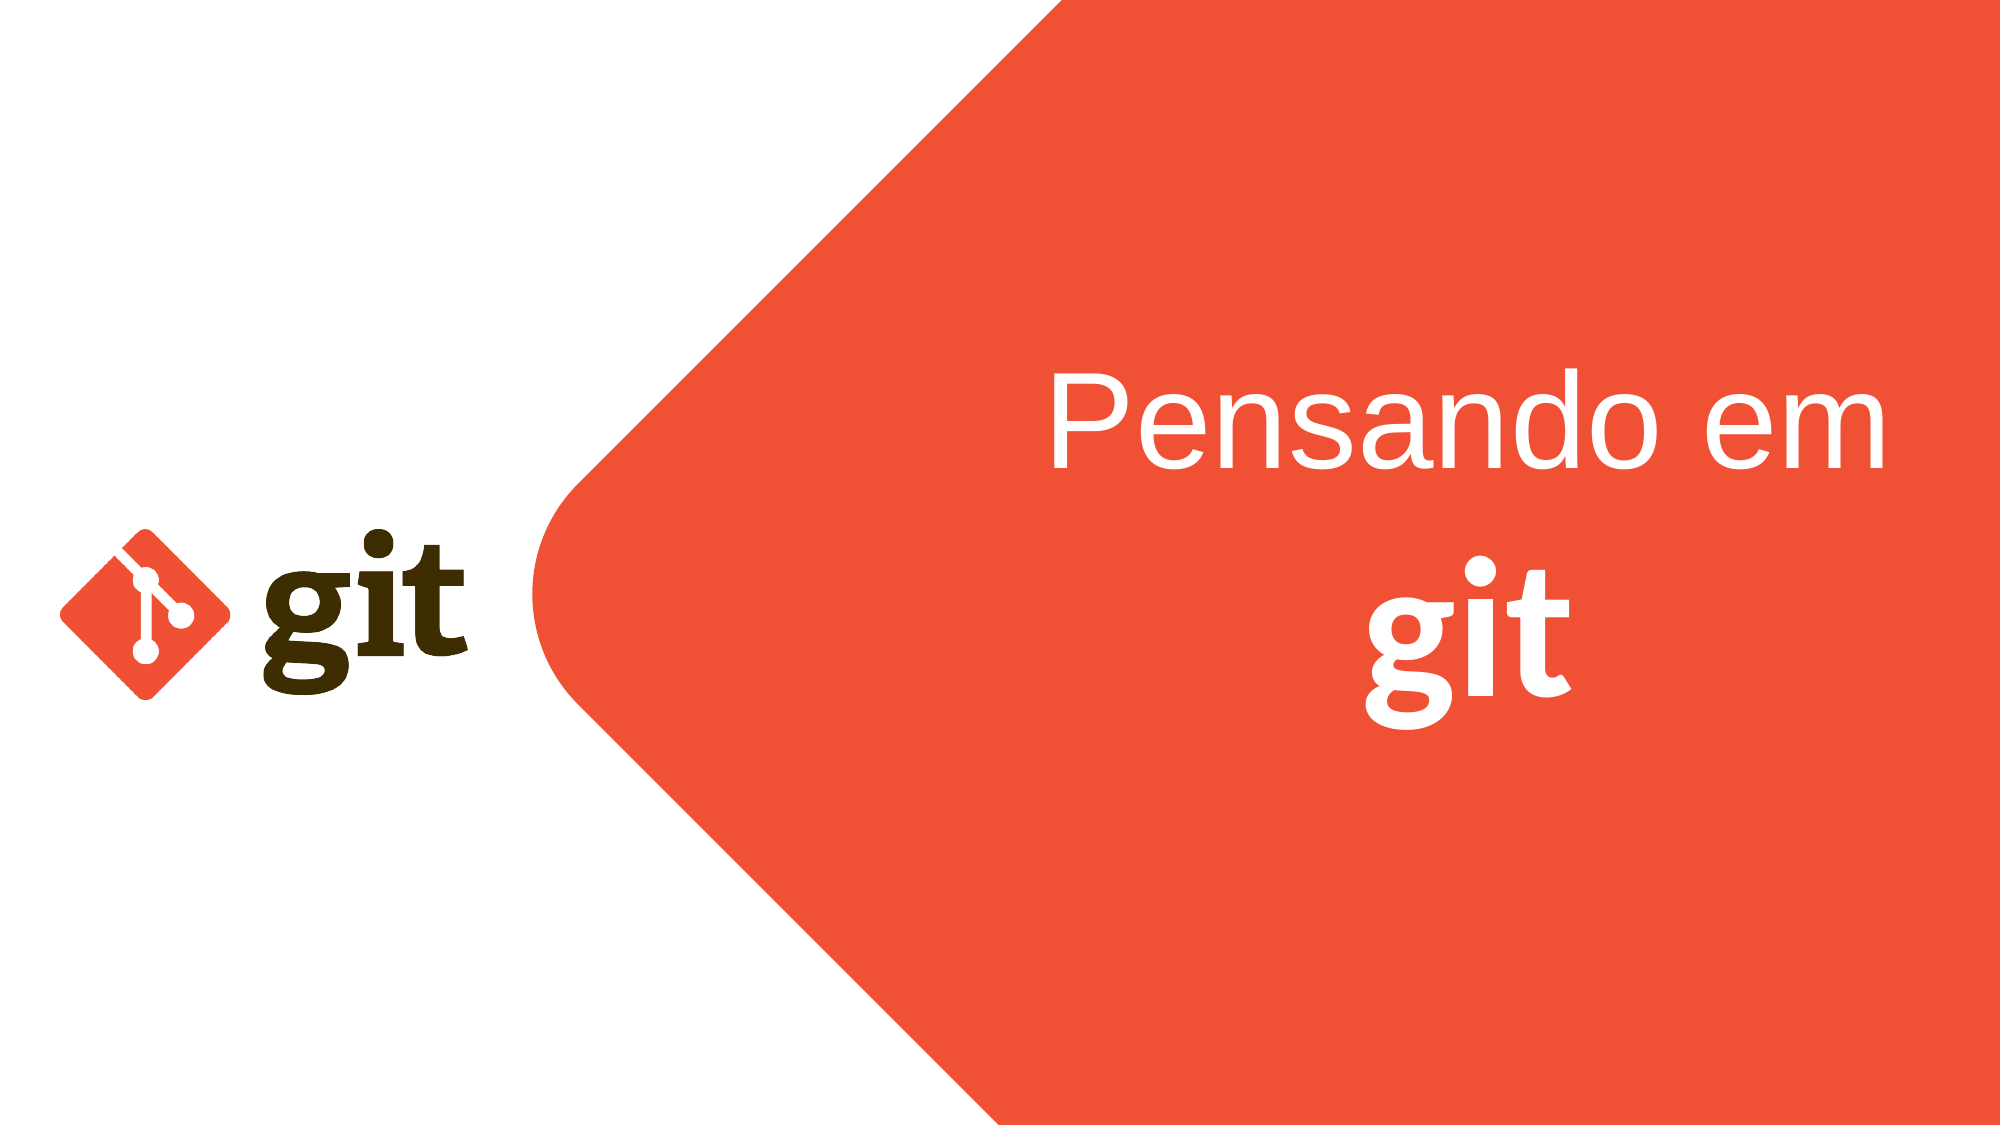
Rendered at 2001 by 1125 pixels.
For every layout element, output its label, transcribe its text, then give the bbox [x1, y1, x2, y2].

text_box Pensando em git [990, 323, 1946, 748]
picture [59, 529, 468, 701]
text_box [532, 0, 2000, 1125]
